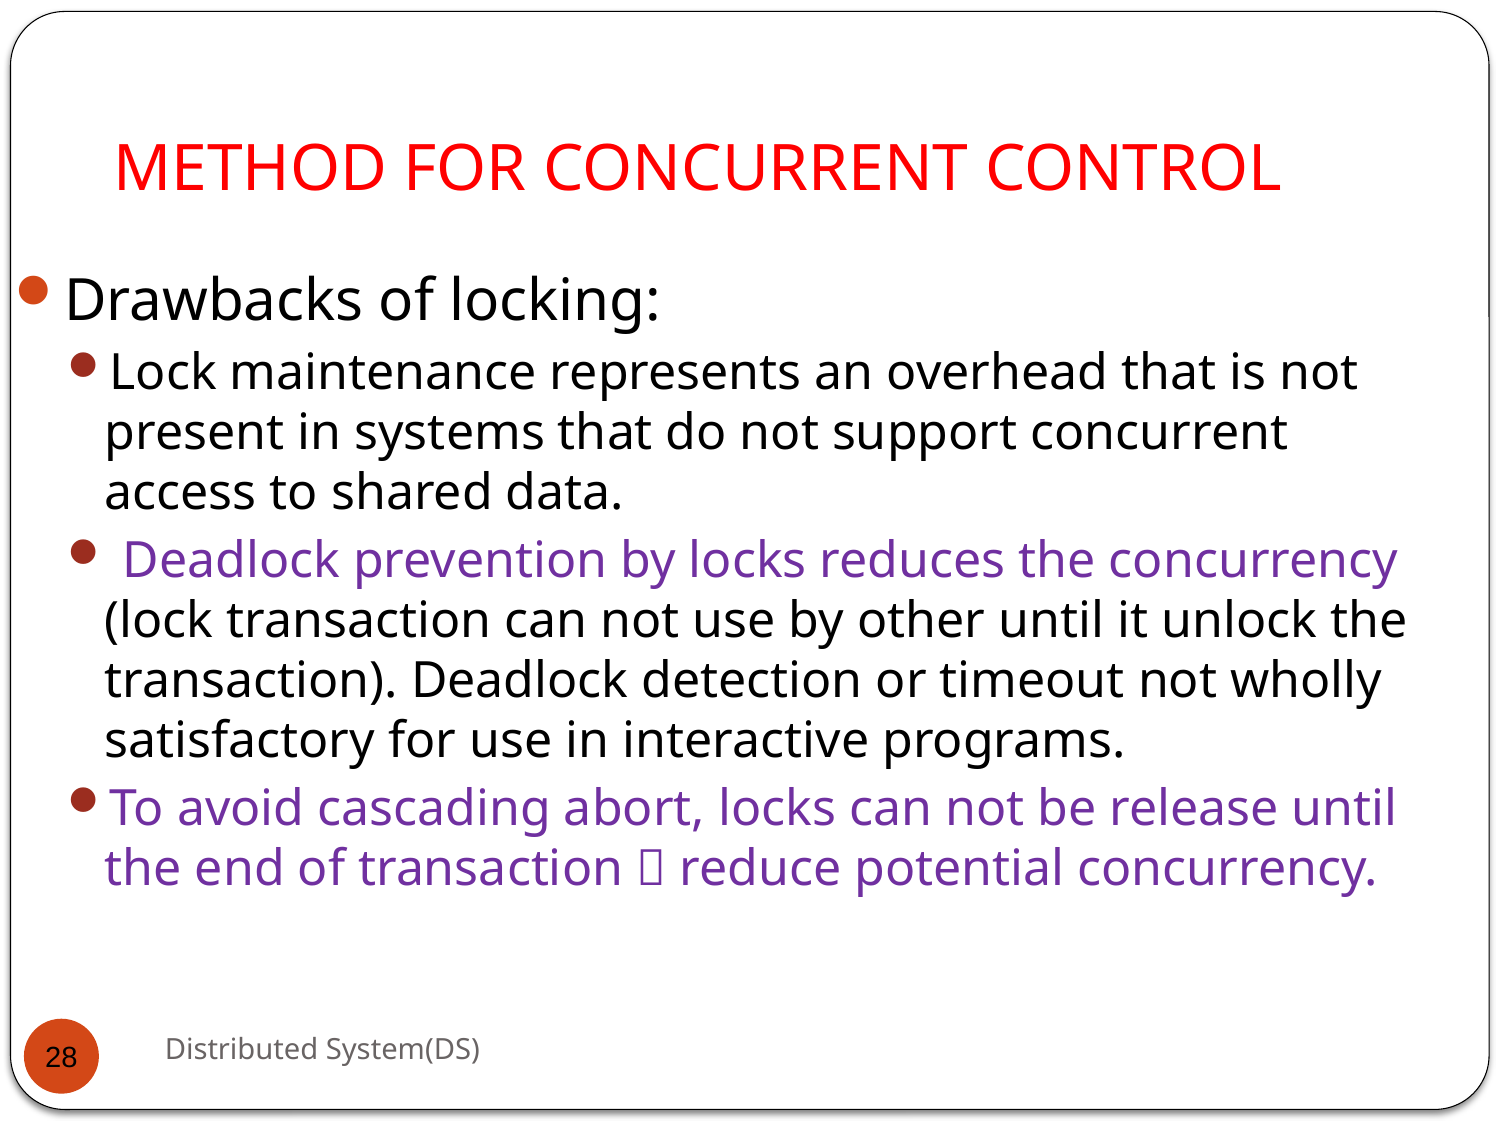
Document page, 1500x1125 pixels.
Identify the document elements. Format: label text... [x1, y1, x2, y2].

footer Distributed System(DS) [150, 1012, 800, 1088]
list Drawbacks of locking: Lock maintenance represents an overhead that is not present in systems that do not support concurrent access to shared data. Deadlock prevention by locks reduces the concurrency (lock transaction can not use by other until it unlock the transaction). Deadlock detection or timeout not wholly satisfactory for use in interactive programs. To avoid cascading abort, locks can not be release until the end of transaction  reduce potential concurrency. [0, 254, 1463, 1049]
title METHOD FOR CONCURRENT CONTROL [98, 76, 1374, 219]
slide_number 28 [23, 1018, 99, 1094]
